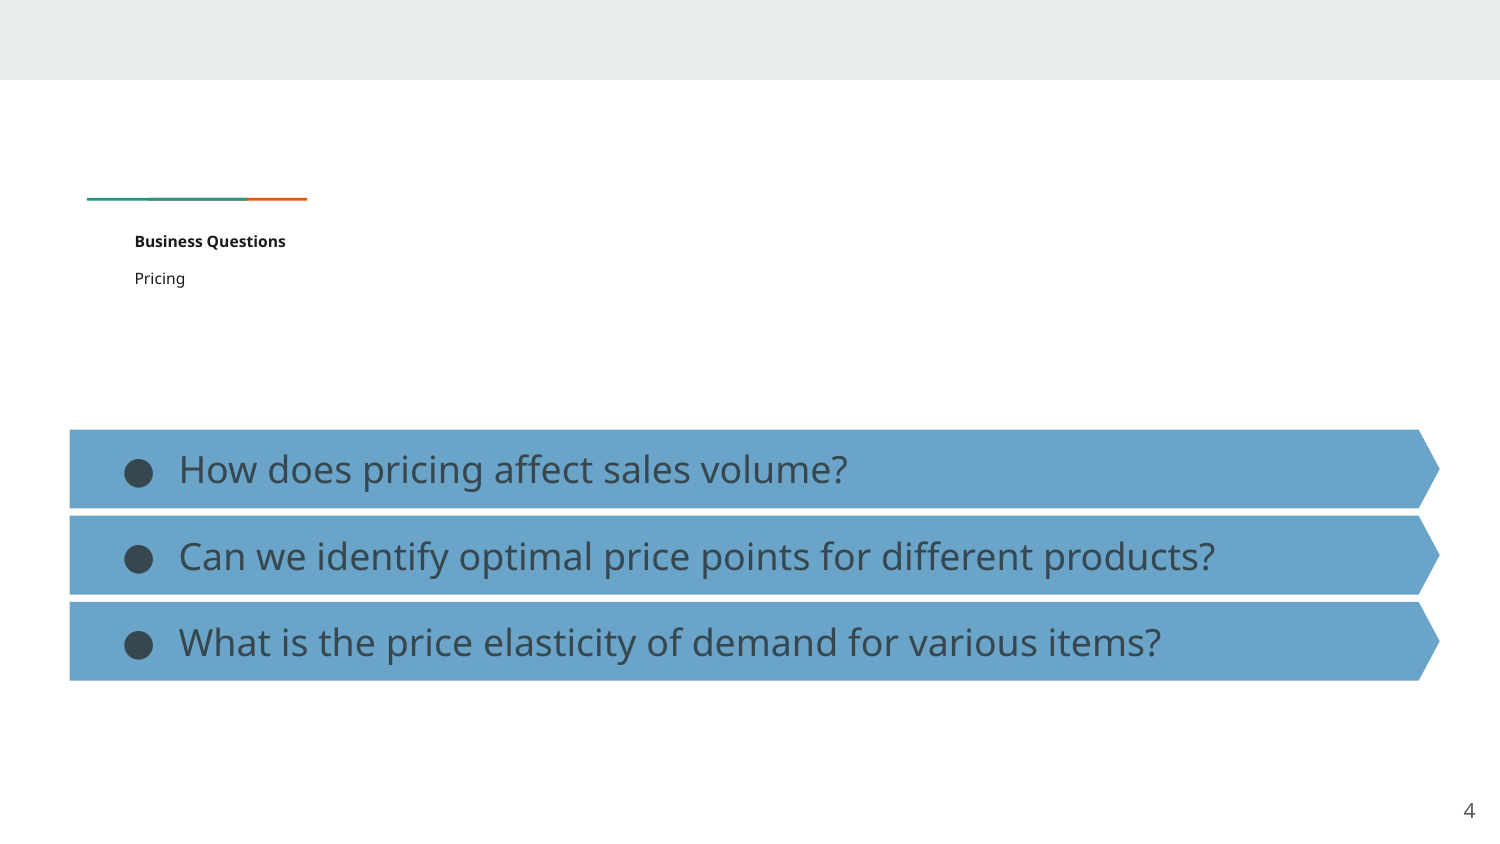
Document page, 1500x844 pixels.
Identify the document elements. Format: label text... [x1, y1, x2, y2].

text_box How does pricing affect sales volume? [88, 429, 1381, 509]
text_box [69, 429, 88, 509]
text_box [1381, 515, 1440, 595]
text_box [1381, 601, 1440, 681]
text_box [69, 601, 88, 681]
text_box [69, 515, 88, 595]
text_box [1381, 429, 1440, 509]
slide_number ‹#› [1400, 779, 1491, 844]
text_box What is the price elasticity of demand for various items? [88, 601, 1381, 681]
text_box Can we identify optimal price points for different products? [88, 515, 1381, 595]
title Business Questions Pricing [119, 216, 1381, 305]
